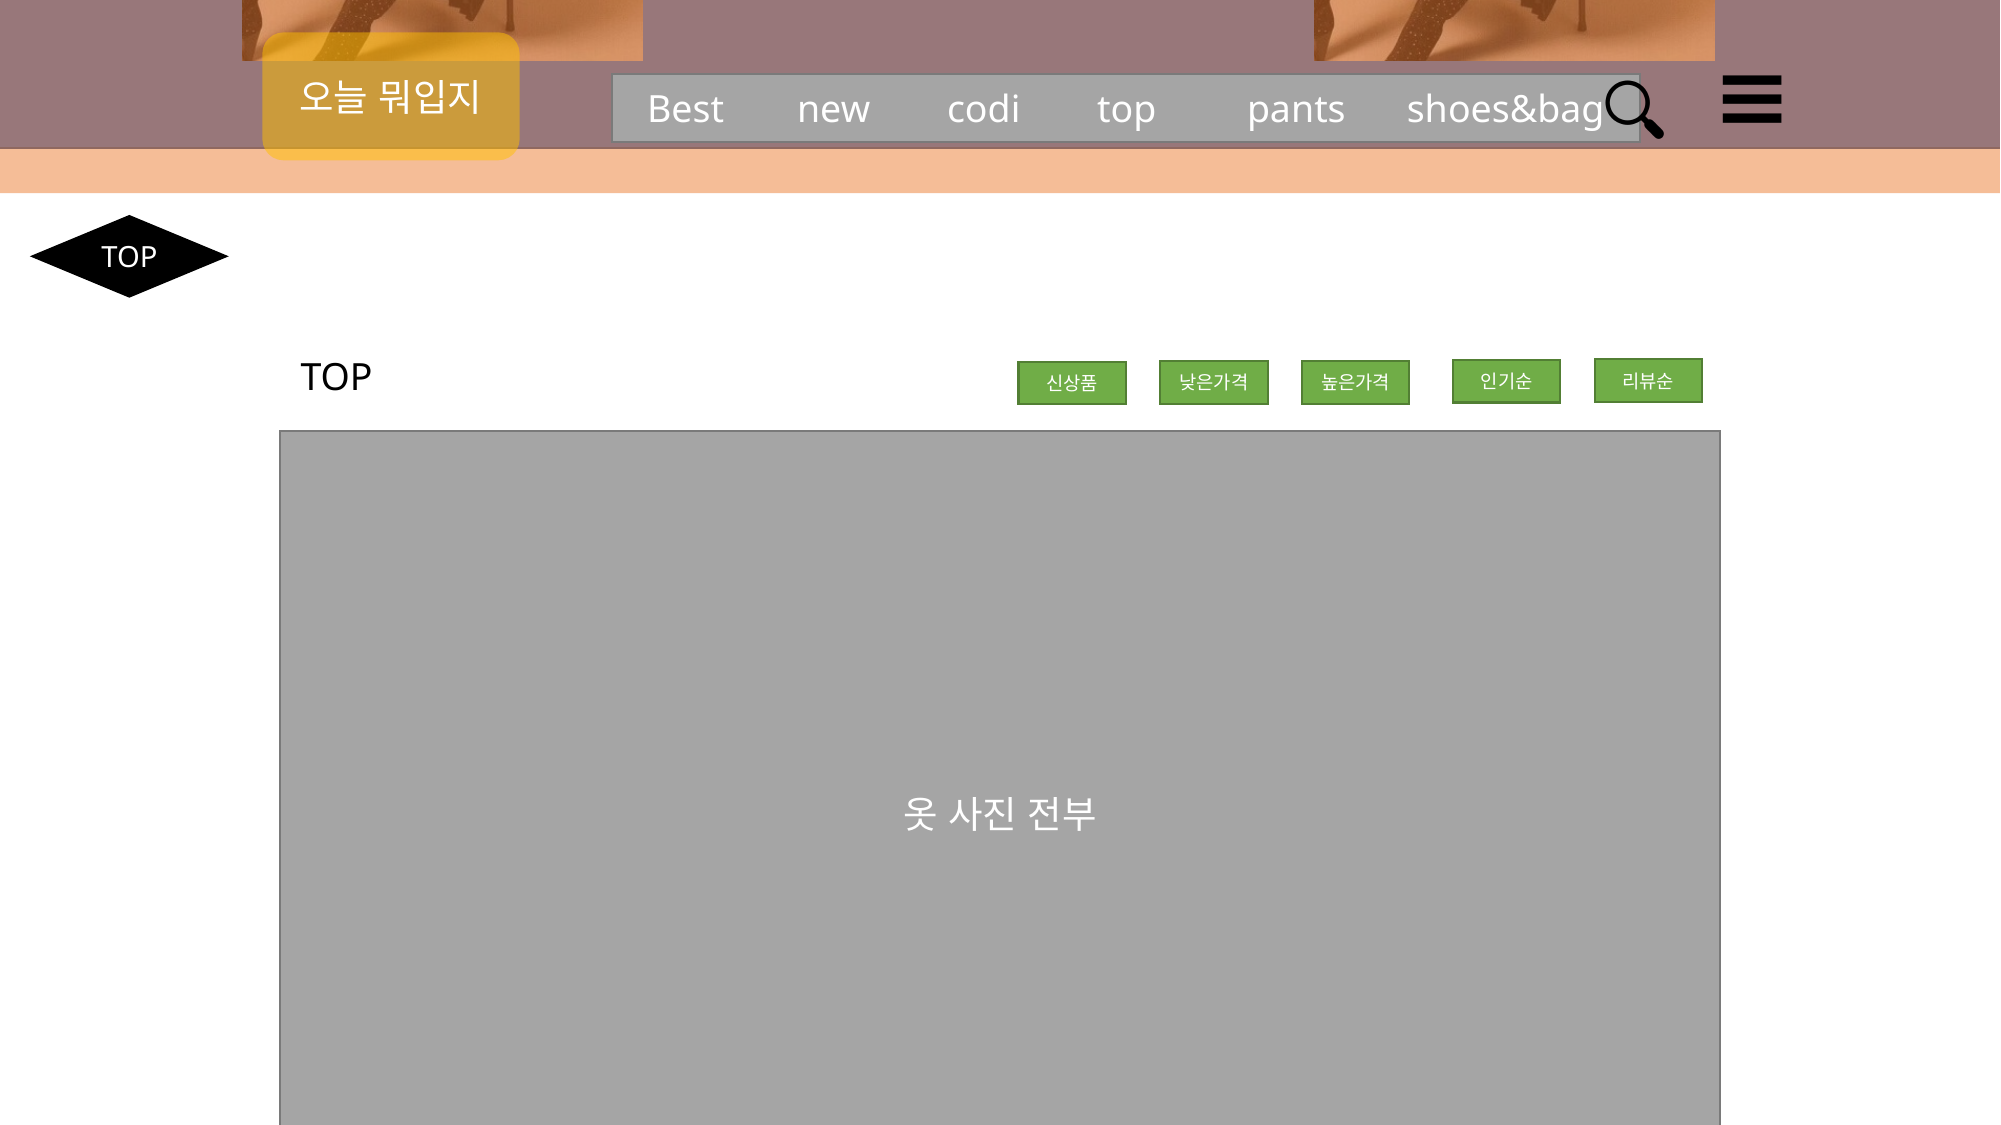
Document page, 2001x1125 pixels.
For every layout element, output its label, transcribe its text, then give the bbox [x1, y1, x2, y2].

text_box TOP [285, 345, 492, 406]
text_box 인기순 [1452, 359, 1561, 404]
picture [1714, 61, 1790, 137]
text_box 옷 사진 전부 [279, 430, 1721, 1125]
text_box 낮은가격 [1159, 360, 1269, 405]
text_box 높은가격 [1301, 360, 1410, 405]
text_box 신상품 [1017, 361, 1127, 405]
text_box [0, 0, 2000, 194]
text_box TOP [29, 214, 229, 298]
text_box 리뷰순 [1594, 358, 1703, 403]
picture [1599, 74, 1670, 145]
